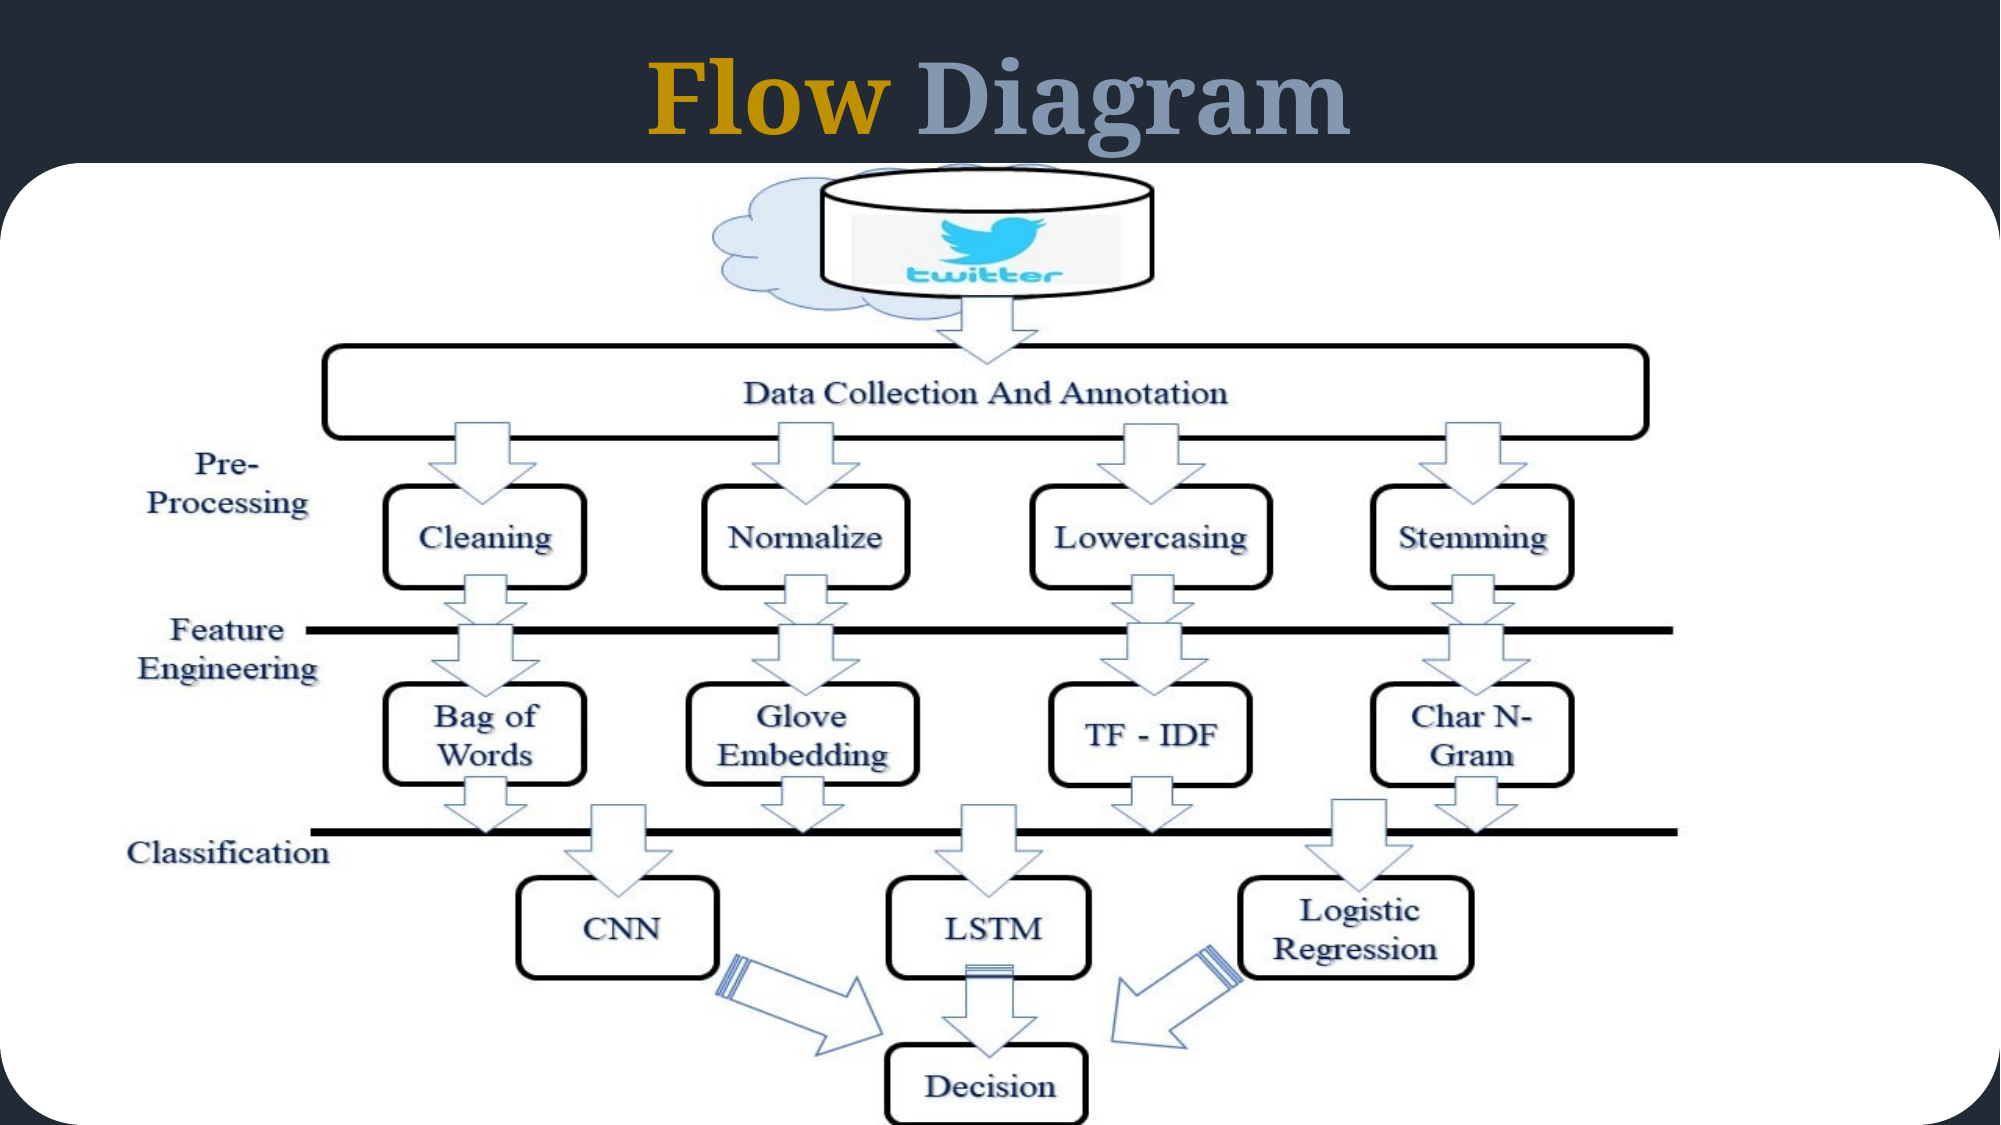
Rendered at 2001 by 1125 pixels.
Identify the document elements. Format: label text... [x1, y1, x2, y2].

picture [0, 163, 2000, 1125]
title Flow Diagram [301, 33, 1699, 127]
text_box [0, 0, 2000, 163]
